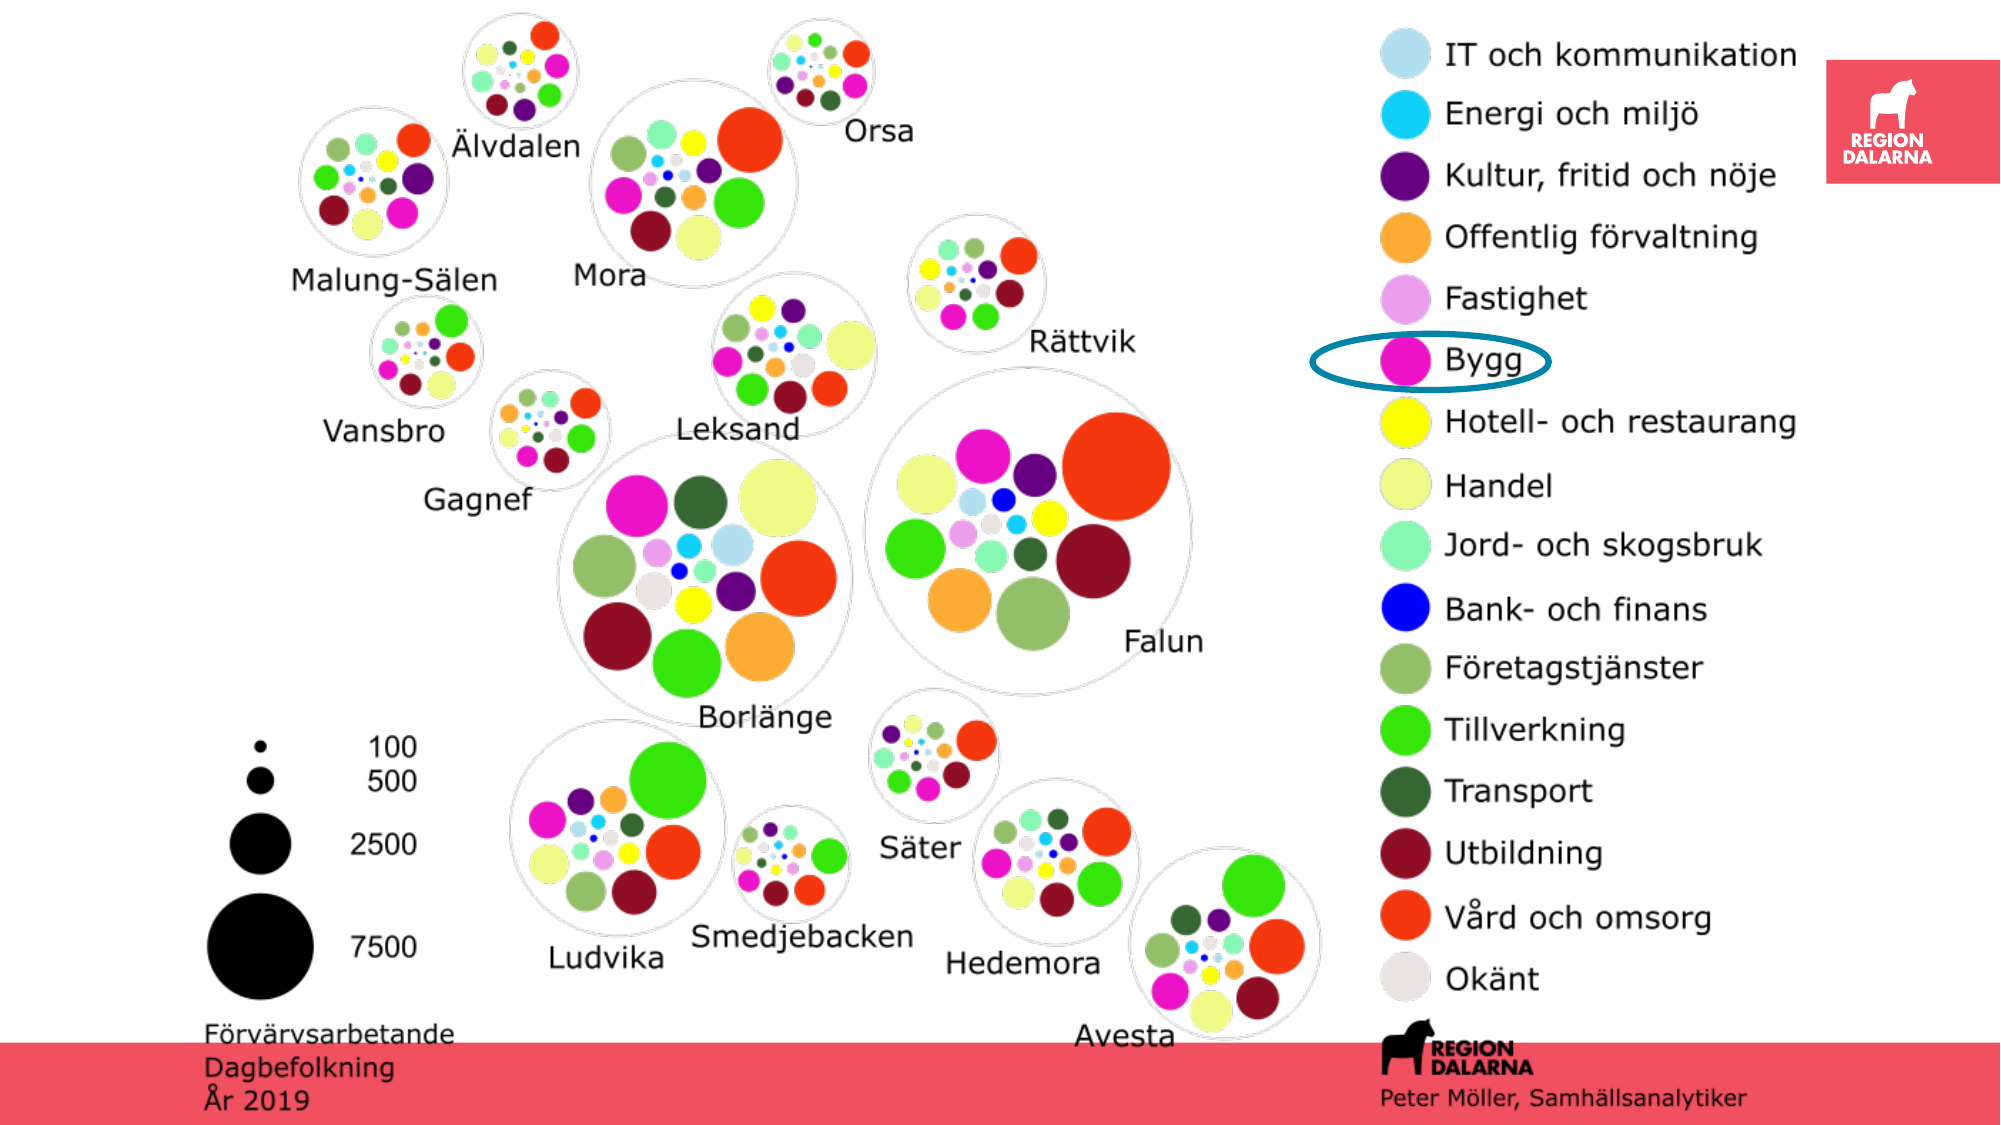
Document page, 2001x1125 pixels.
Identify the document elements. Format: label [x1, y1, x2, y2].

picture [190, 0, 1810, 1125]
